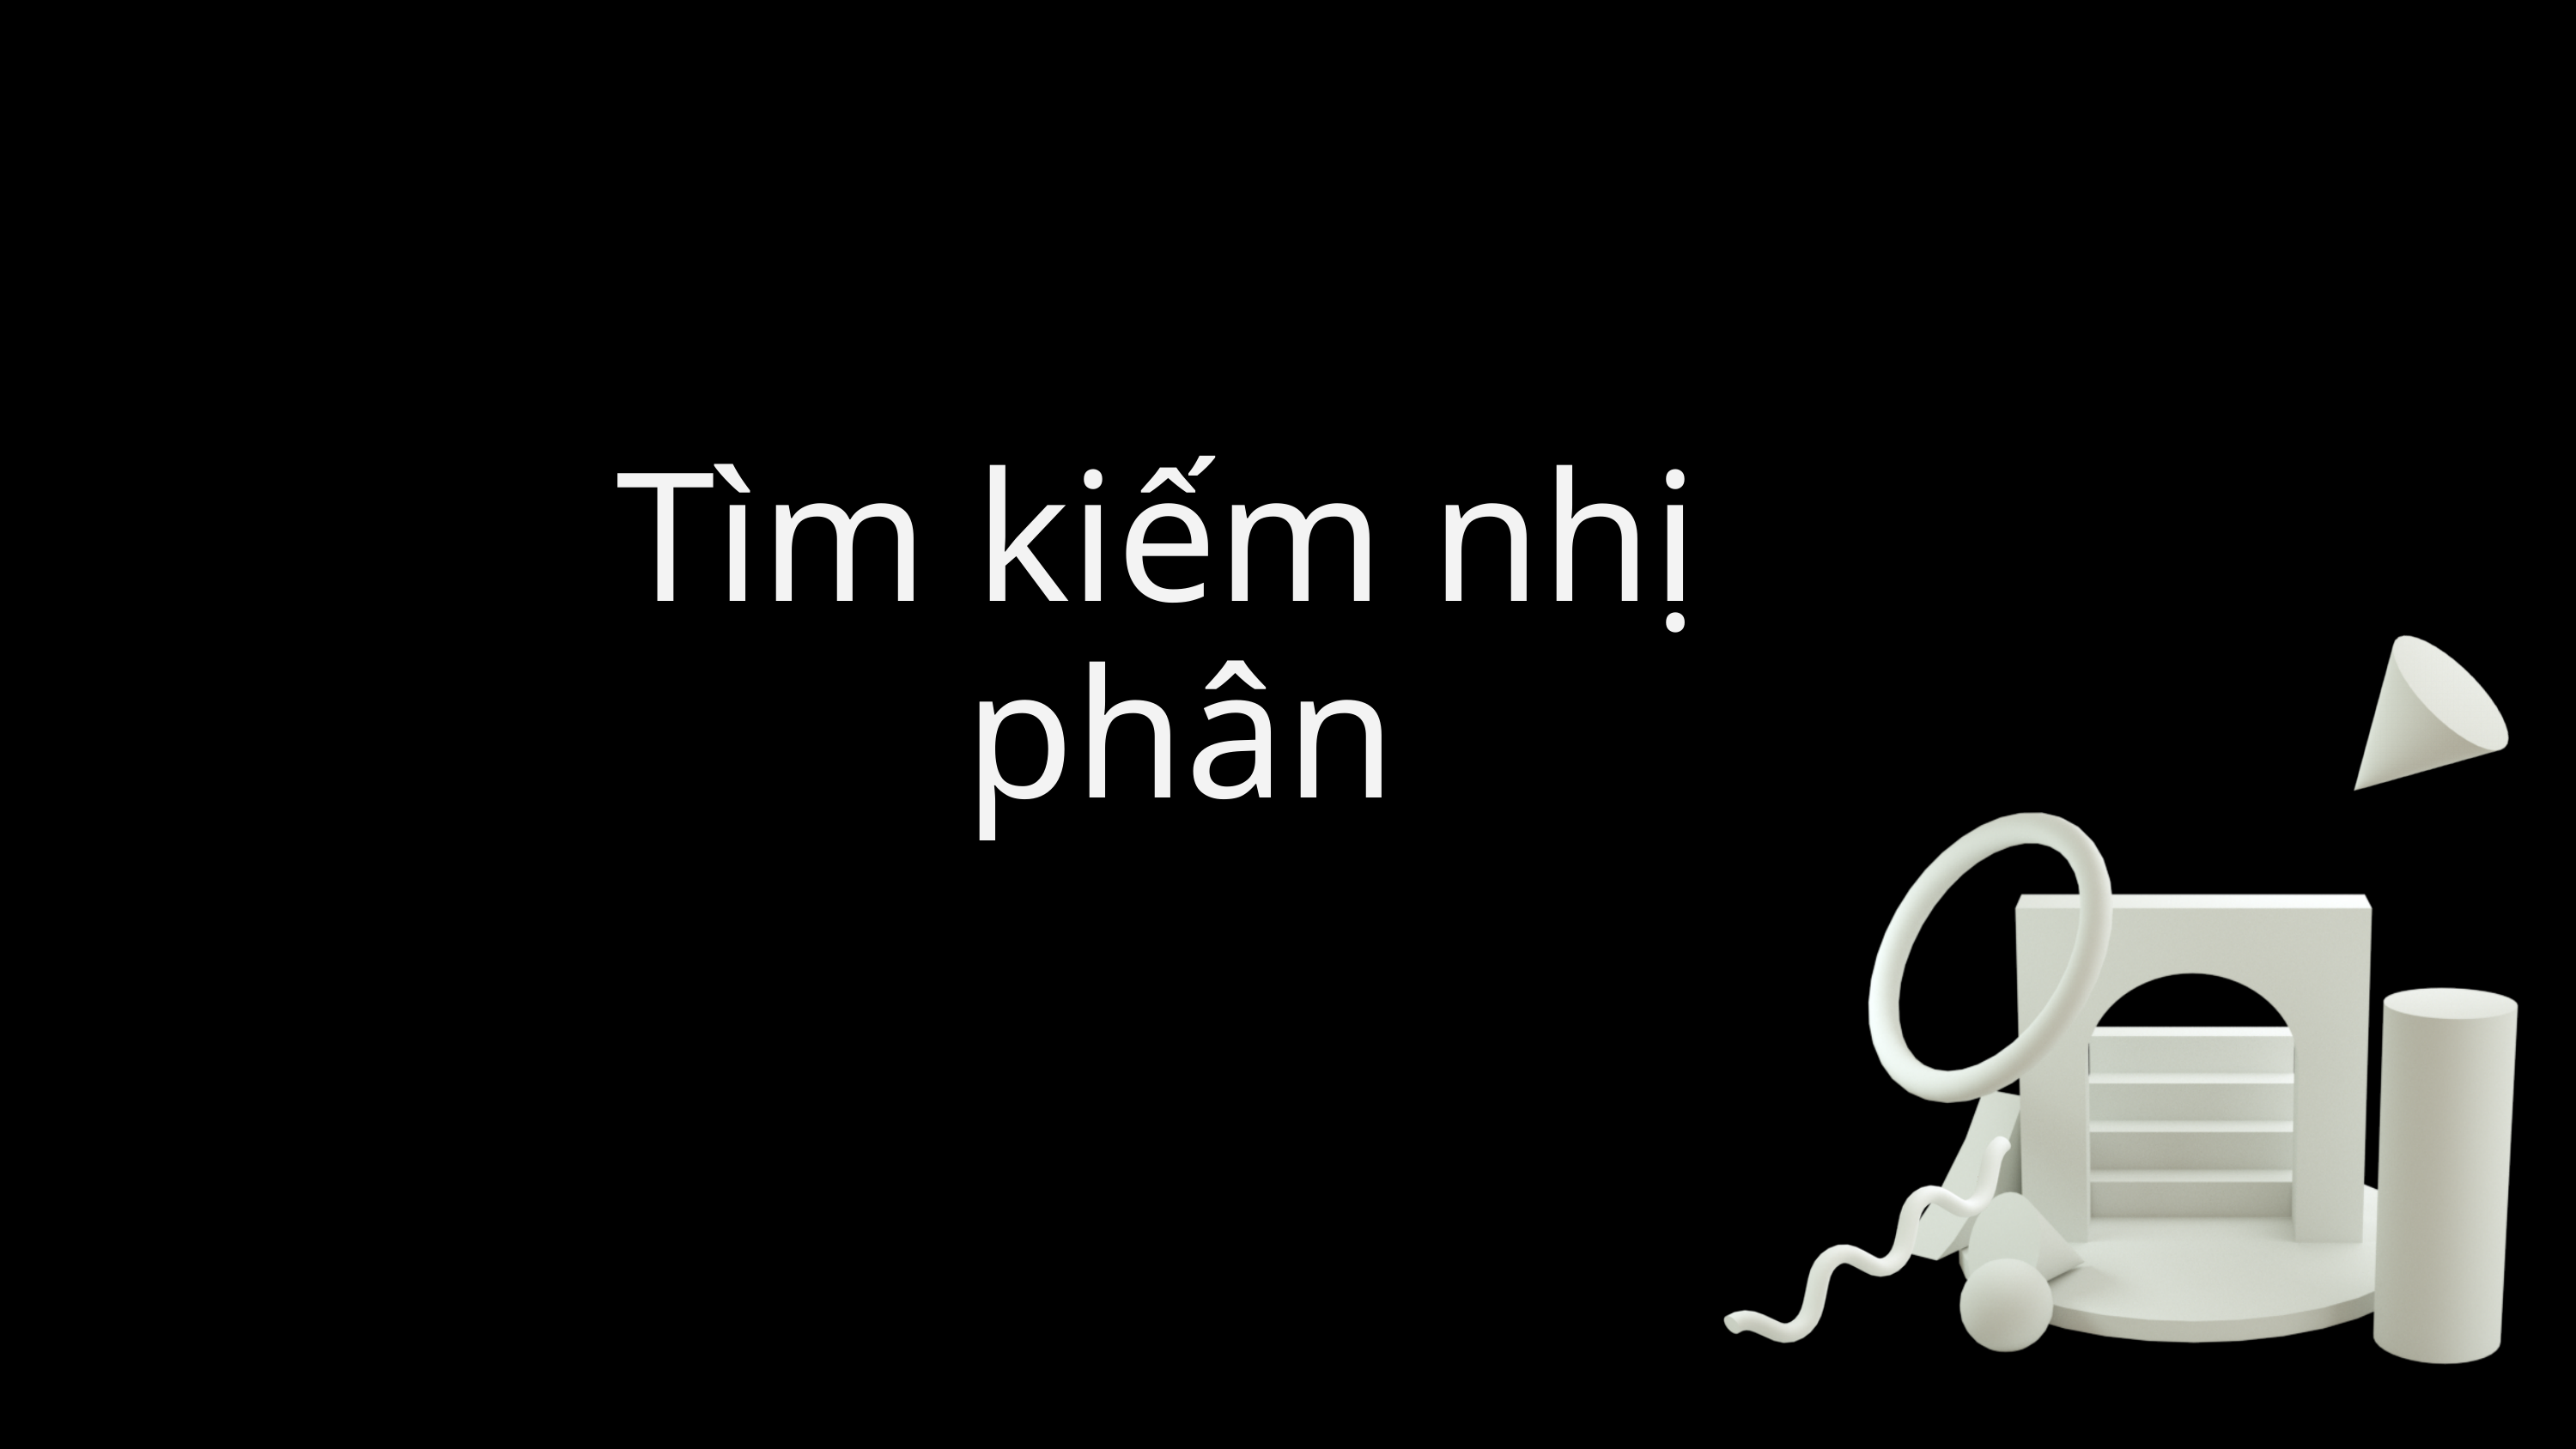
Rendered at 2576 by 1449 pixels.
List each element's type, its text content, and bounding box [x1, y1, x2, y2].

text_box Tìm kiếm nhị phân [440, 440, 1922, 834]
picture [1723, 611, 2520, 1366]
